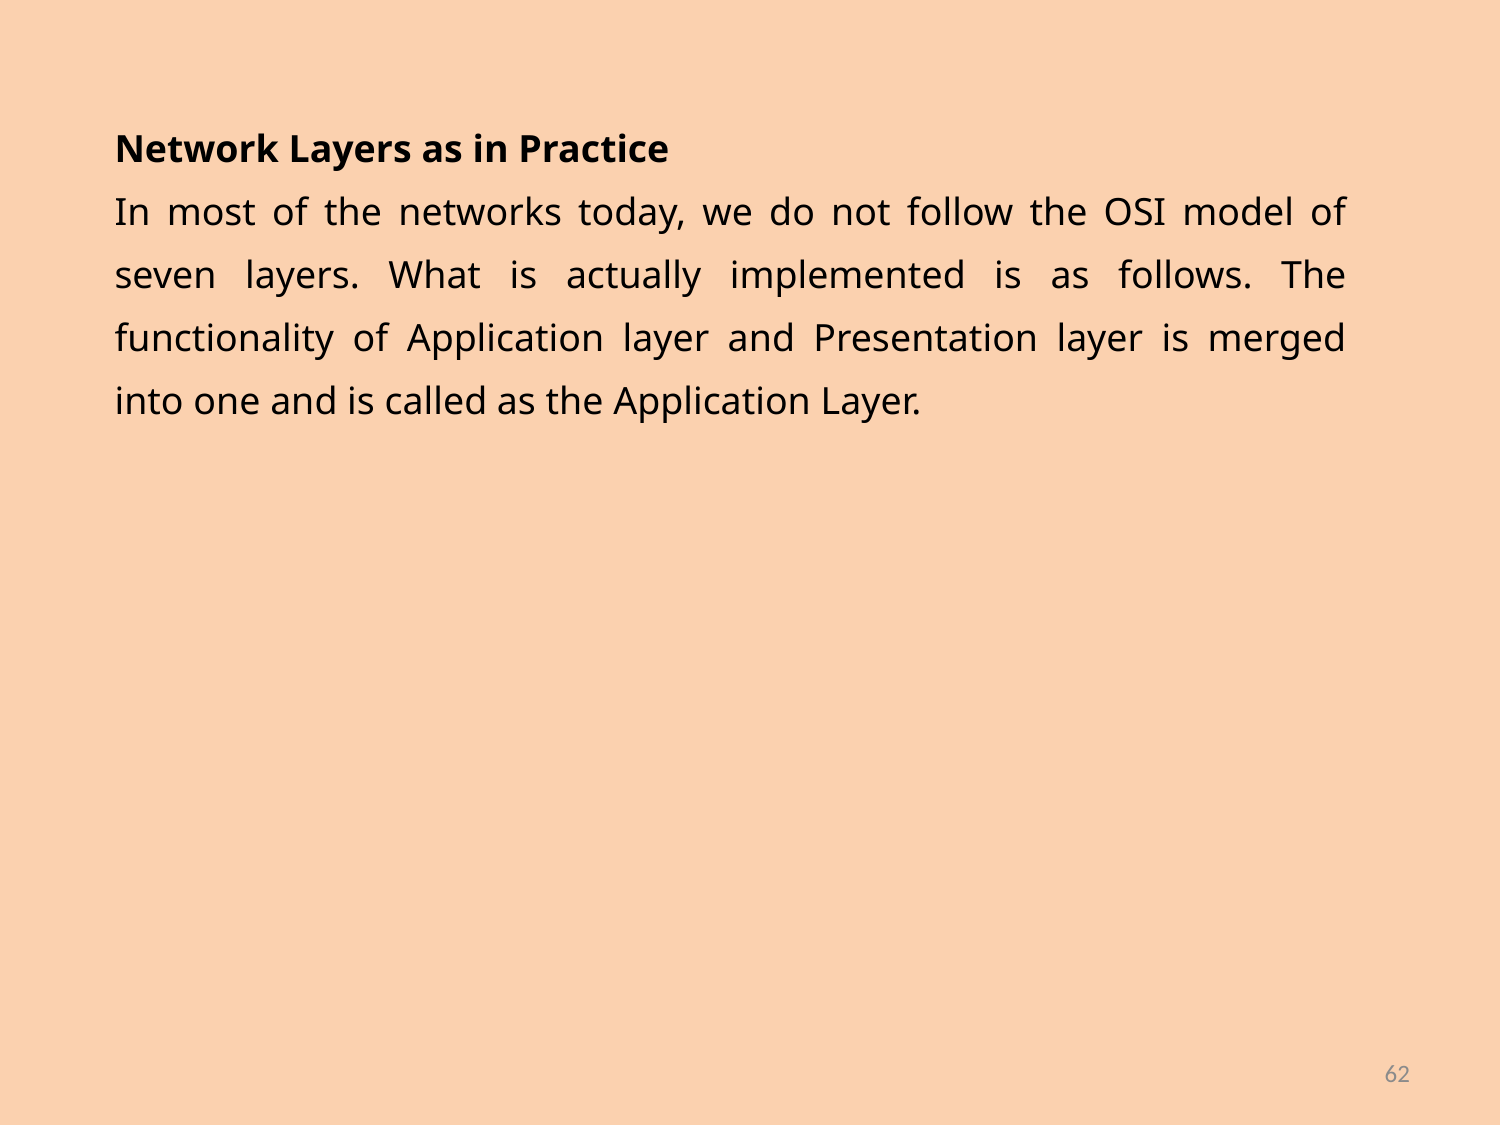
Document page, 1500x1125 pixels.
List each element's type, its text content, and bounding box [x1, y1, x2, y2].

text_box Network Layers as in Practice In most of the networks today, we do not follow the OSI model of seven layers. What is actually implemented is as follows. The functionality of Application layer and Presentation layer is merged into one and is called as the Application Layer. [99, 99, 1363, 430]
slide_number 62 [1074, 1042, 1425, 1103]
